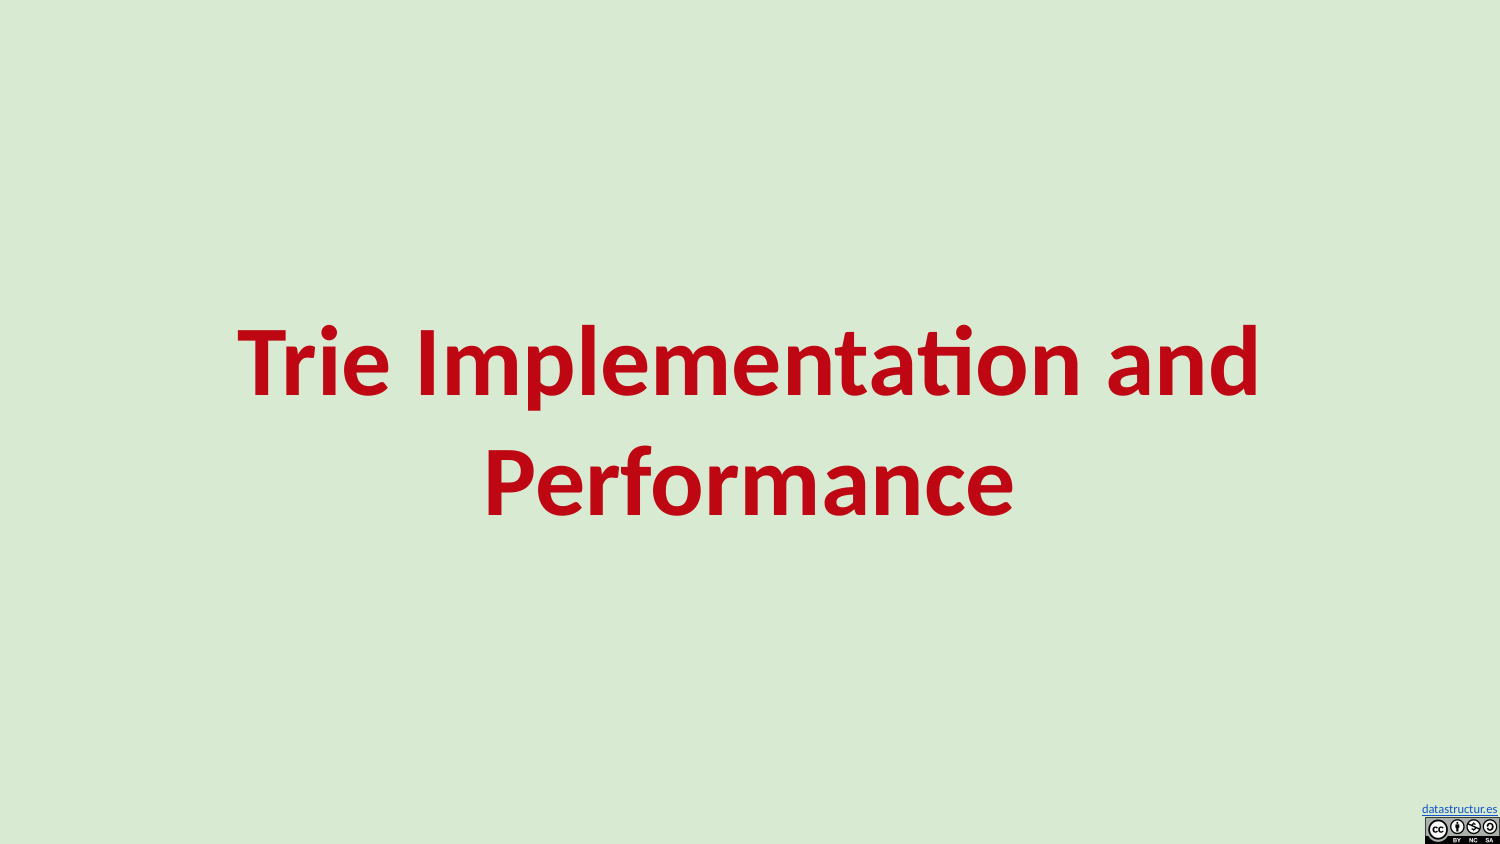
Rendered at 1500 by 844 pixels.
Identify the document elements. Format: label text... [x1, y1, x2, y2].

picture [1425, 817, 1500, 844]
title Trie Implementation and Performance [152, 293, 1348, 551]
